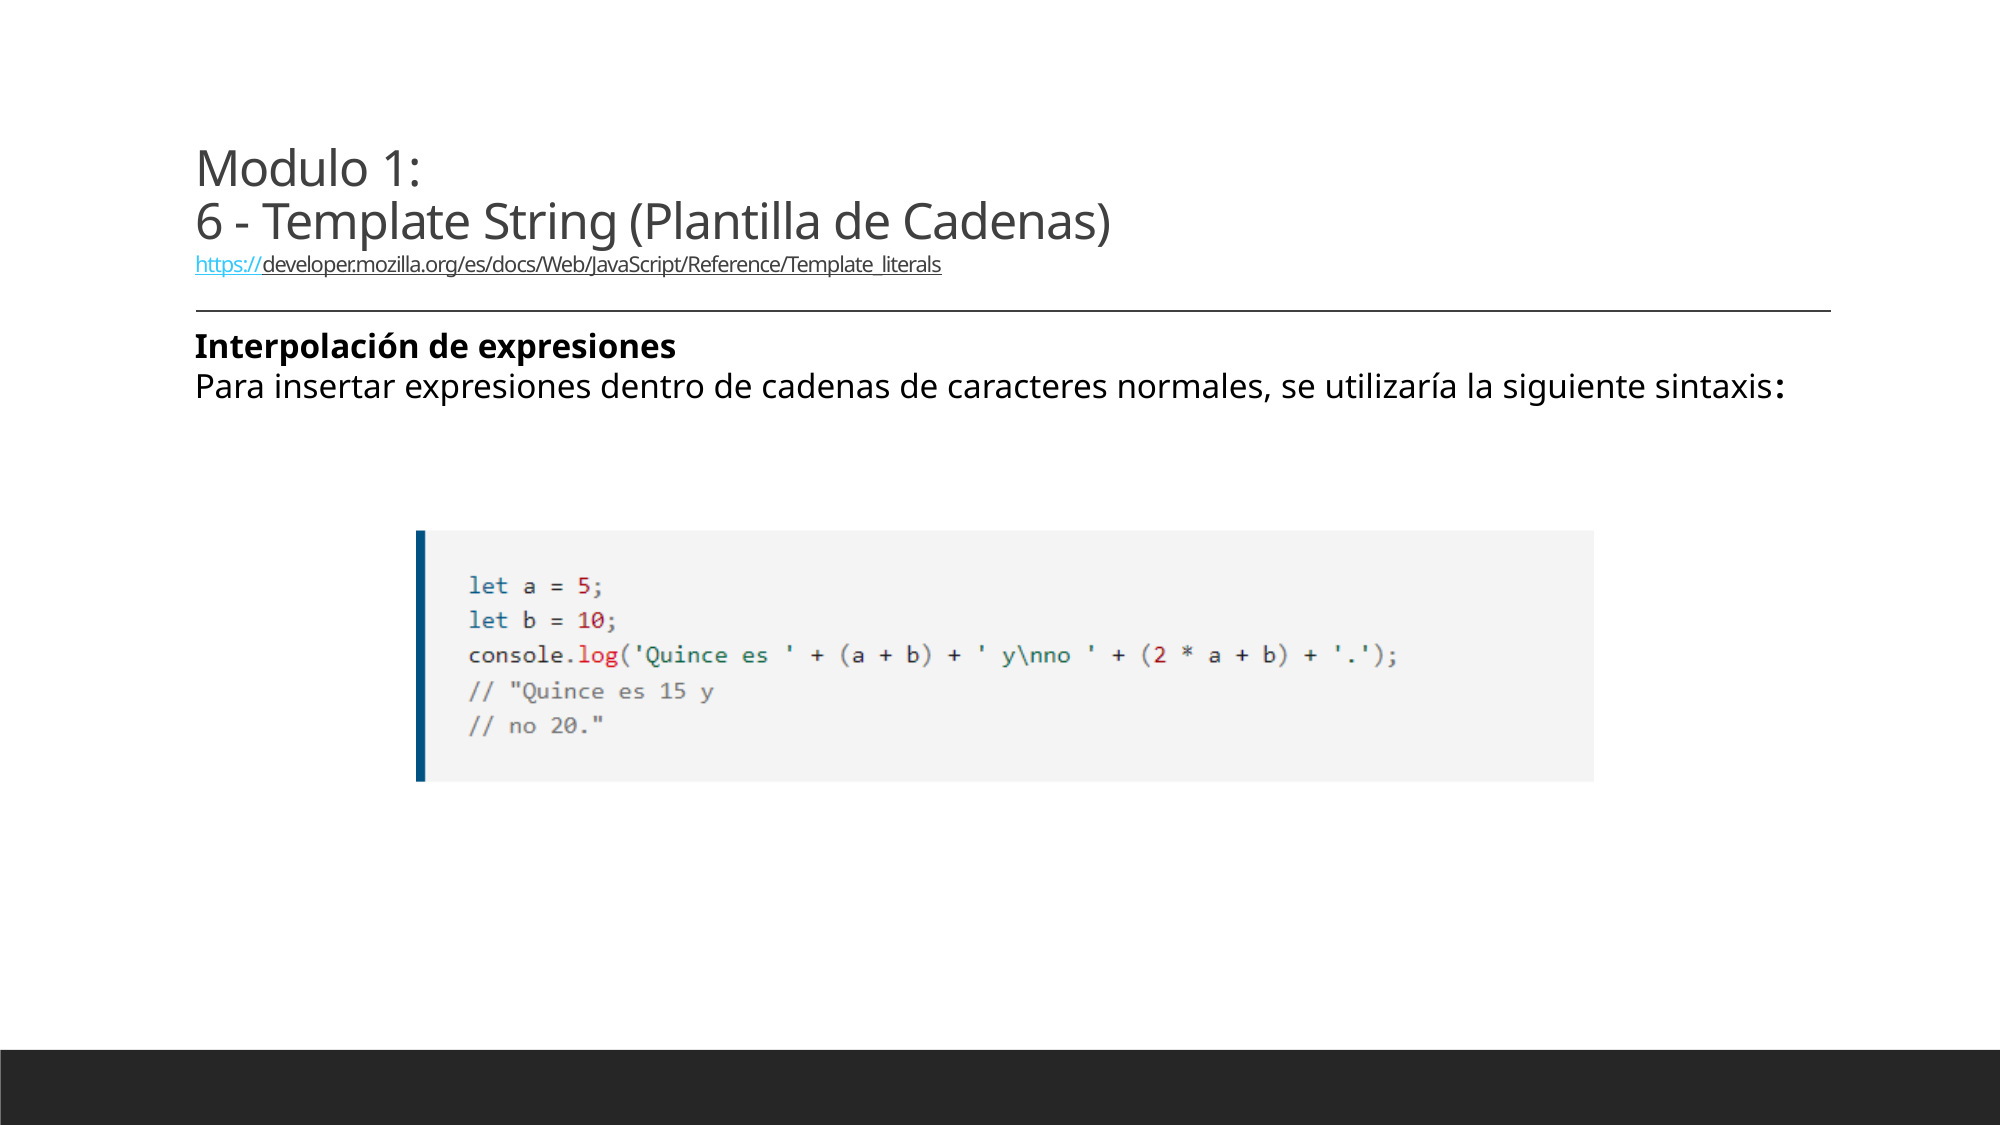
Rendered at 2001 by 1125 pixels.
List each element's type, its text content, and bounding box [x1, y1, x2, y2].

title Modulo 1: 6 - Template String (Plantilla de Cadenas) https://developer.mozilla.org/es/docs/Web/JavaScript/Reference/Template_literals [180, 47, 1830, 285]
picture [416, 512, 1594, 793]
text_box Interpolación de expresiones Para insertar expresiones dentro de cadenas de caracteres normales, se utilizaría la siguiente sintaxis: [179, 317, 1830, 412]
